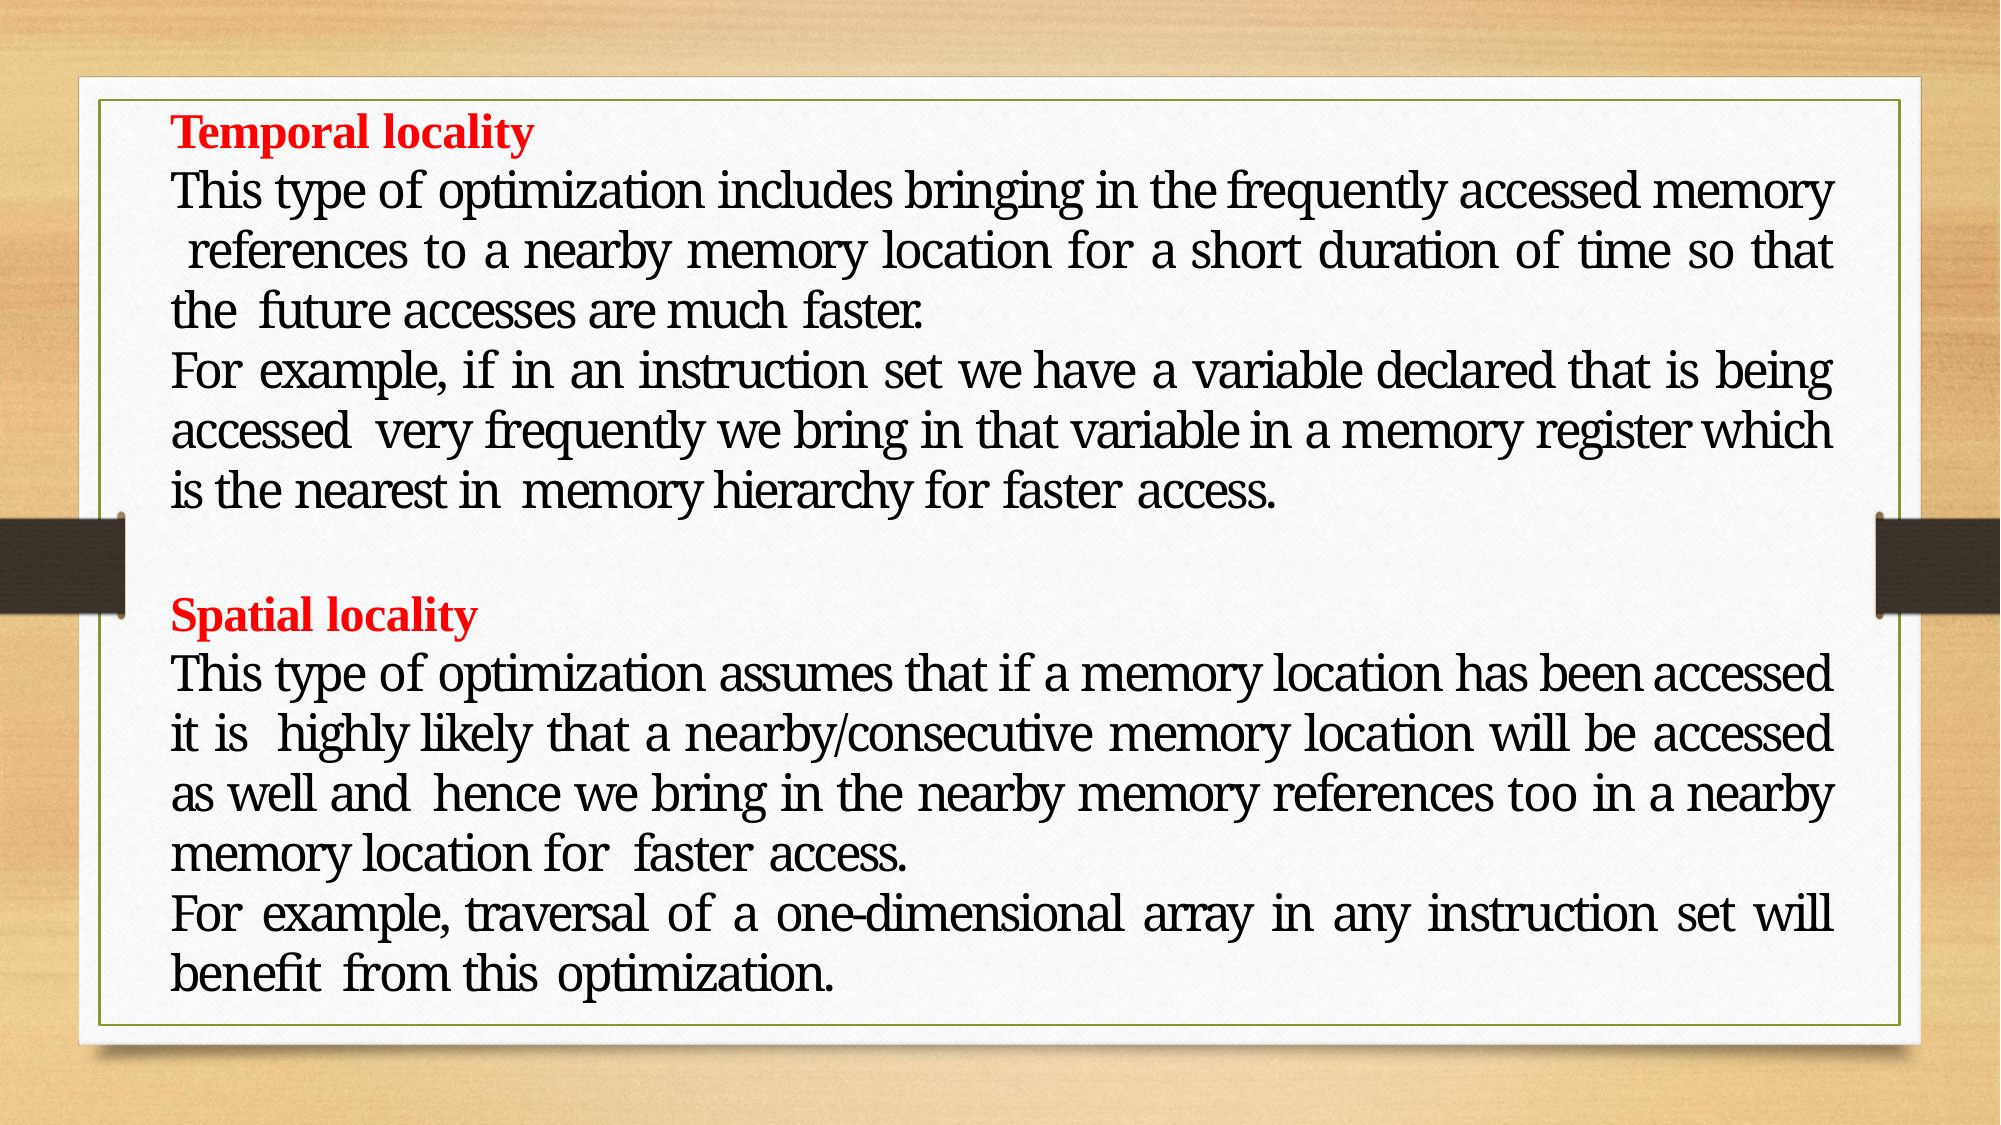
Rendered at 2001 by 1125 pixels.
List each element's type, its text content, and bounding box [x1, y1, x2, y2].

picture [0, 0, 2000, 1125]
text_box Temporal locality This type of optimization includes bringing in the frequently accessed memory references to a nearby memory location for a short duration of time so that the future accesses are much faster. For example, if in an instruction set we have a variable declared that is being accessed very frequently we bring in that variable in a memory register which is the nearest in memory hierarchy for faster access. Spatial locality This type of optimization assumes that if a memory location has been accessed it is highly likely that a nearby/consecutive memory location will be accessed as well and hence we bring in the nearby memory references too in a nearby memory location for faster access. For example, traversal of a one-dimensional array in any instruction set will benefit from this optimization. [167, 96, 1833, 1002]
